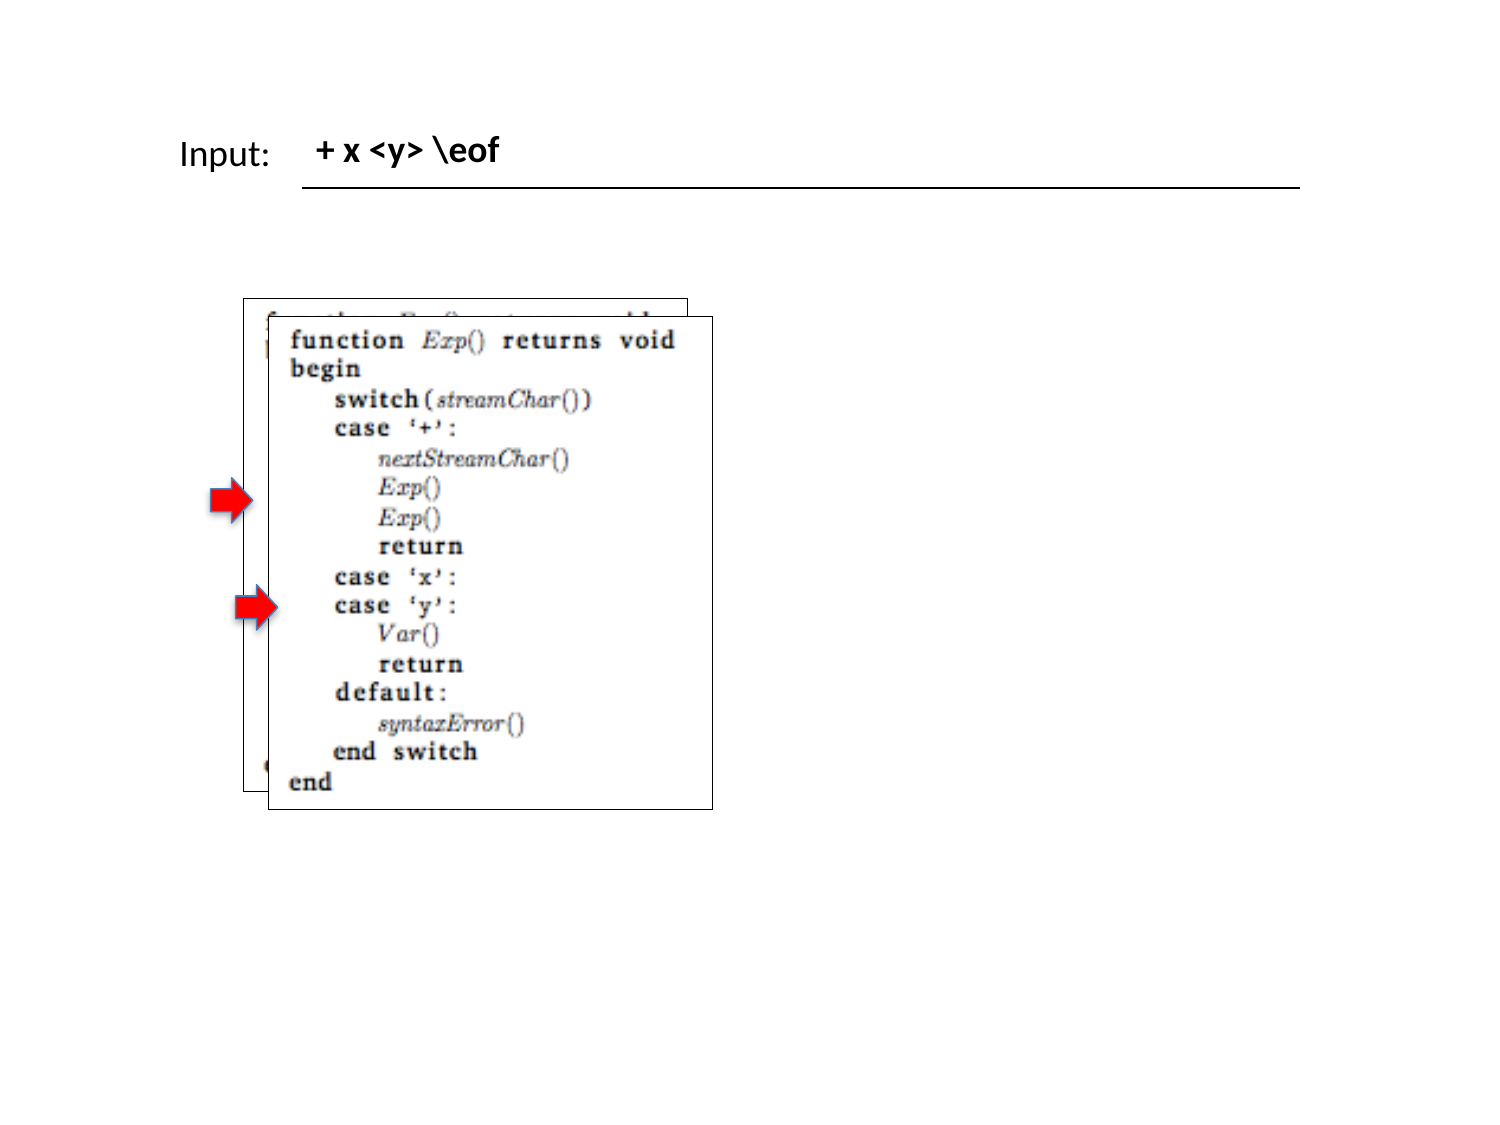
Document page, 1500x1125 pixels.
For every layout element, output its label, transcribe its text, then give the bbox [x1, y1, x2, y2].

text_box Input: [164, 121, 286, 182]
text_box [234, 595, 238, 620]
picture [243, 297, 713, 810]
text_box [209, 476, 238, 524]
table_header + x <y> \eof [302, 128, 1300, 187]
